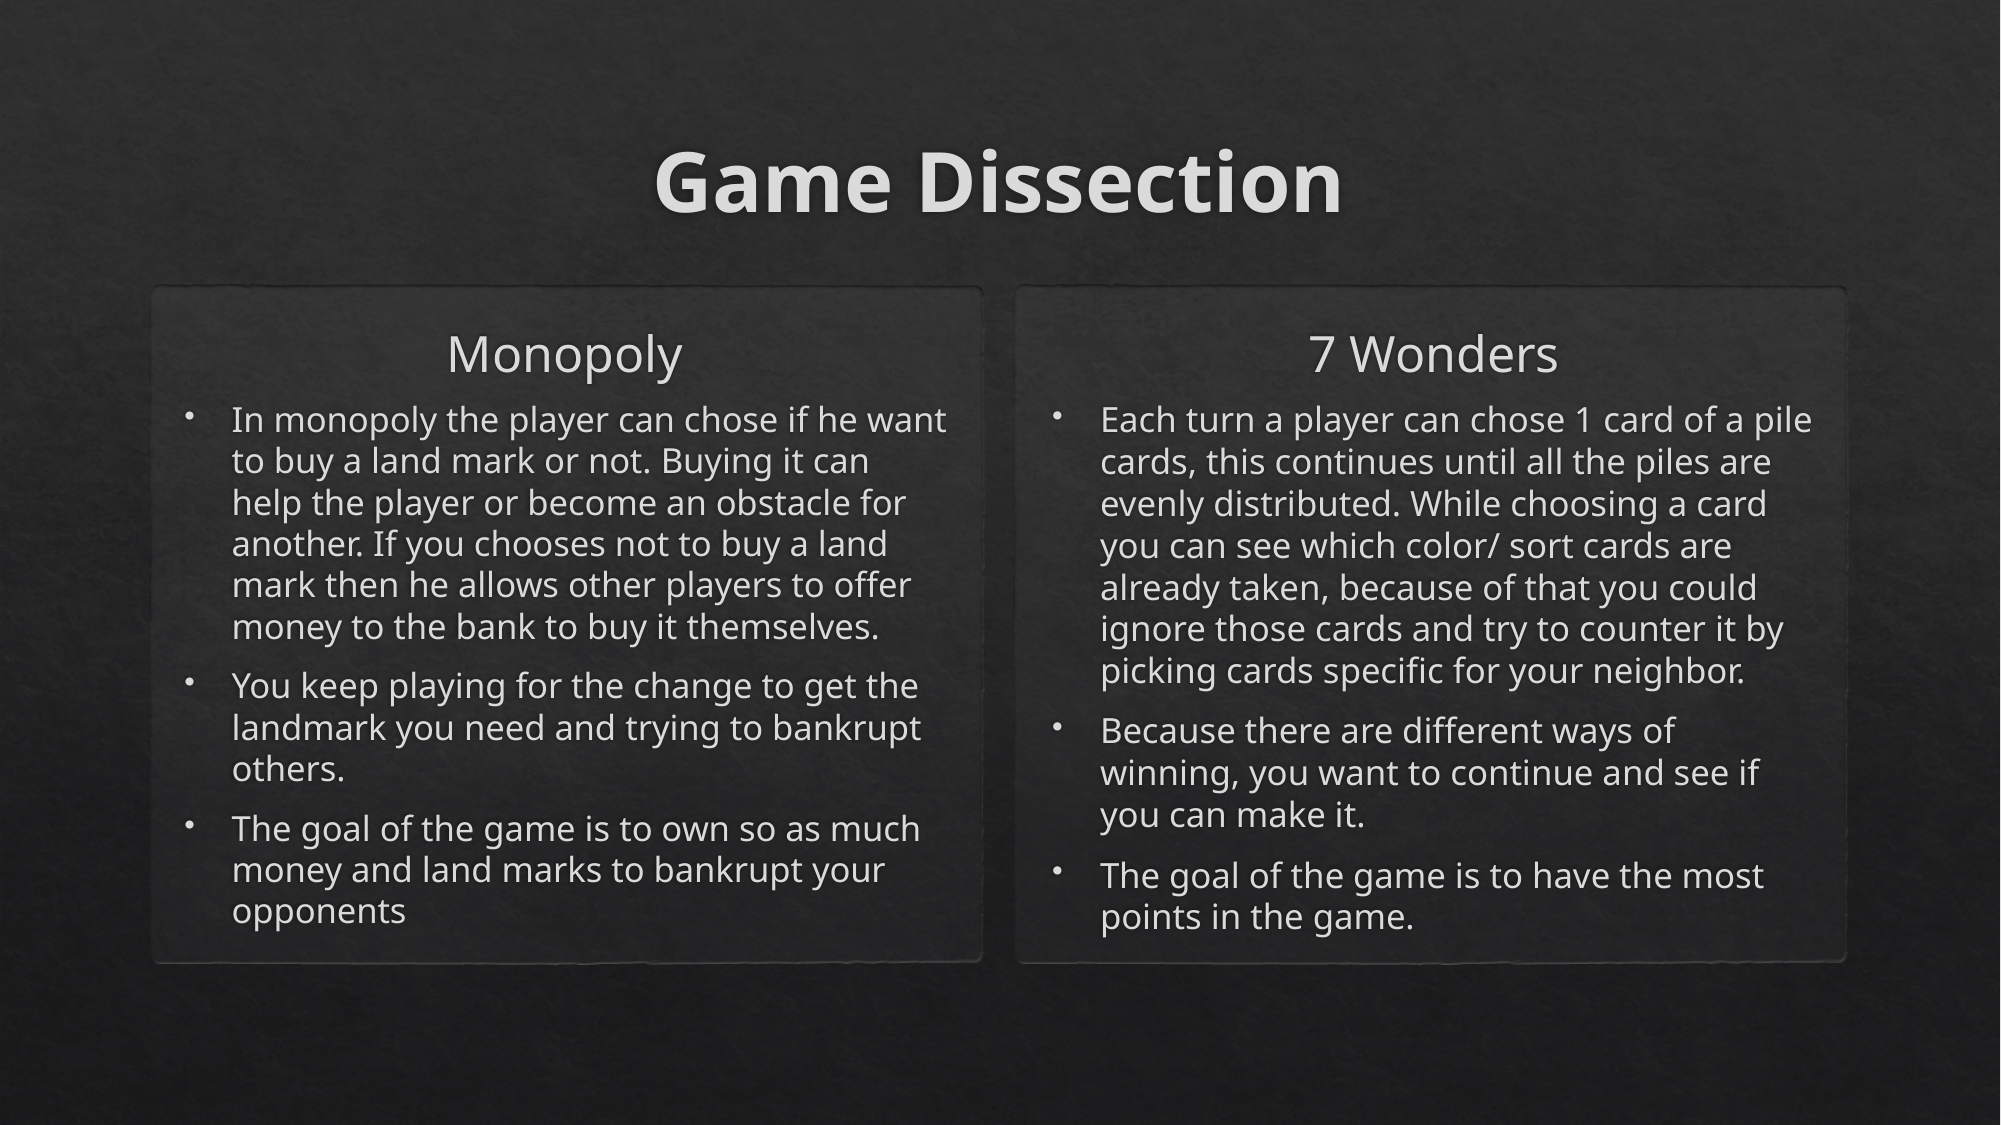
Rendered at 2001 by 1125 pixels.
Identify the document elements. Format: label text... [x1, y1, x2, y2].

list In monopoly the player can chose if he want to buy a land mark or not. Buying it can help the player or become an obstacle for another. If you chooses not to buy a land mark then he allows other players to offer money to the bank to buy it themselves. You keep playing for the change to get the landmark you need and trying to bankrupt others. The goal of the game is to own so as much money and land marks to bankrupt your opponents [165, 390, 965, 950]
title Game Dissection [149, 99, 1849, 260]
list 7 Wonders [1032, 301, 1836, 388]
picture [1013, 284, 1849, 965]
list Each turn a player can chose 1 card of a pile cards, this continues until all the piles are evenly distributed. While choosing a card you can see which color/ sort cards are already taken, because of that you could ignore those cards and try to counter it by picking cards specific for your neighbor. Because there are different ways of winning, you want to continue and see if you can make it. The goal of the game is to have the most points in the game. [1032, 390, 1836, 950]
picture [149, 284, 985, 965]
list Monopoly [165, 301, 965, 387]
